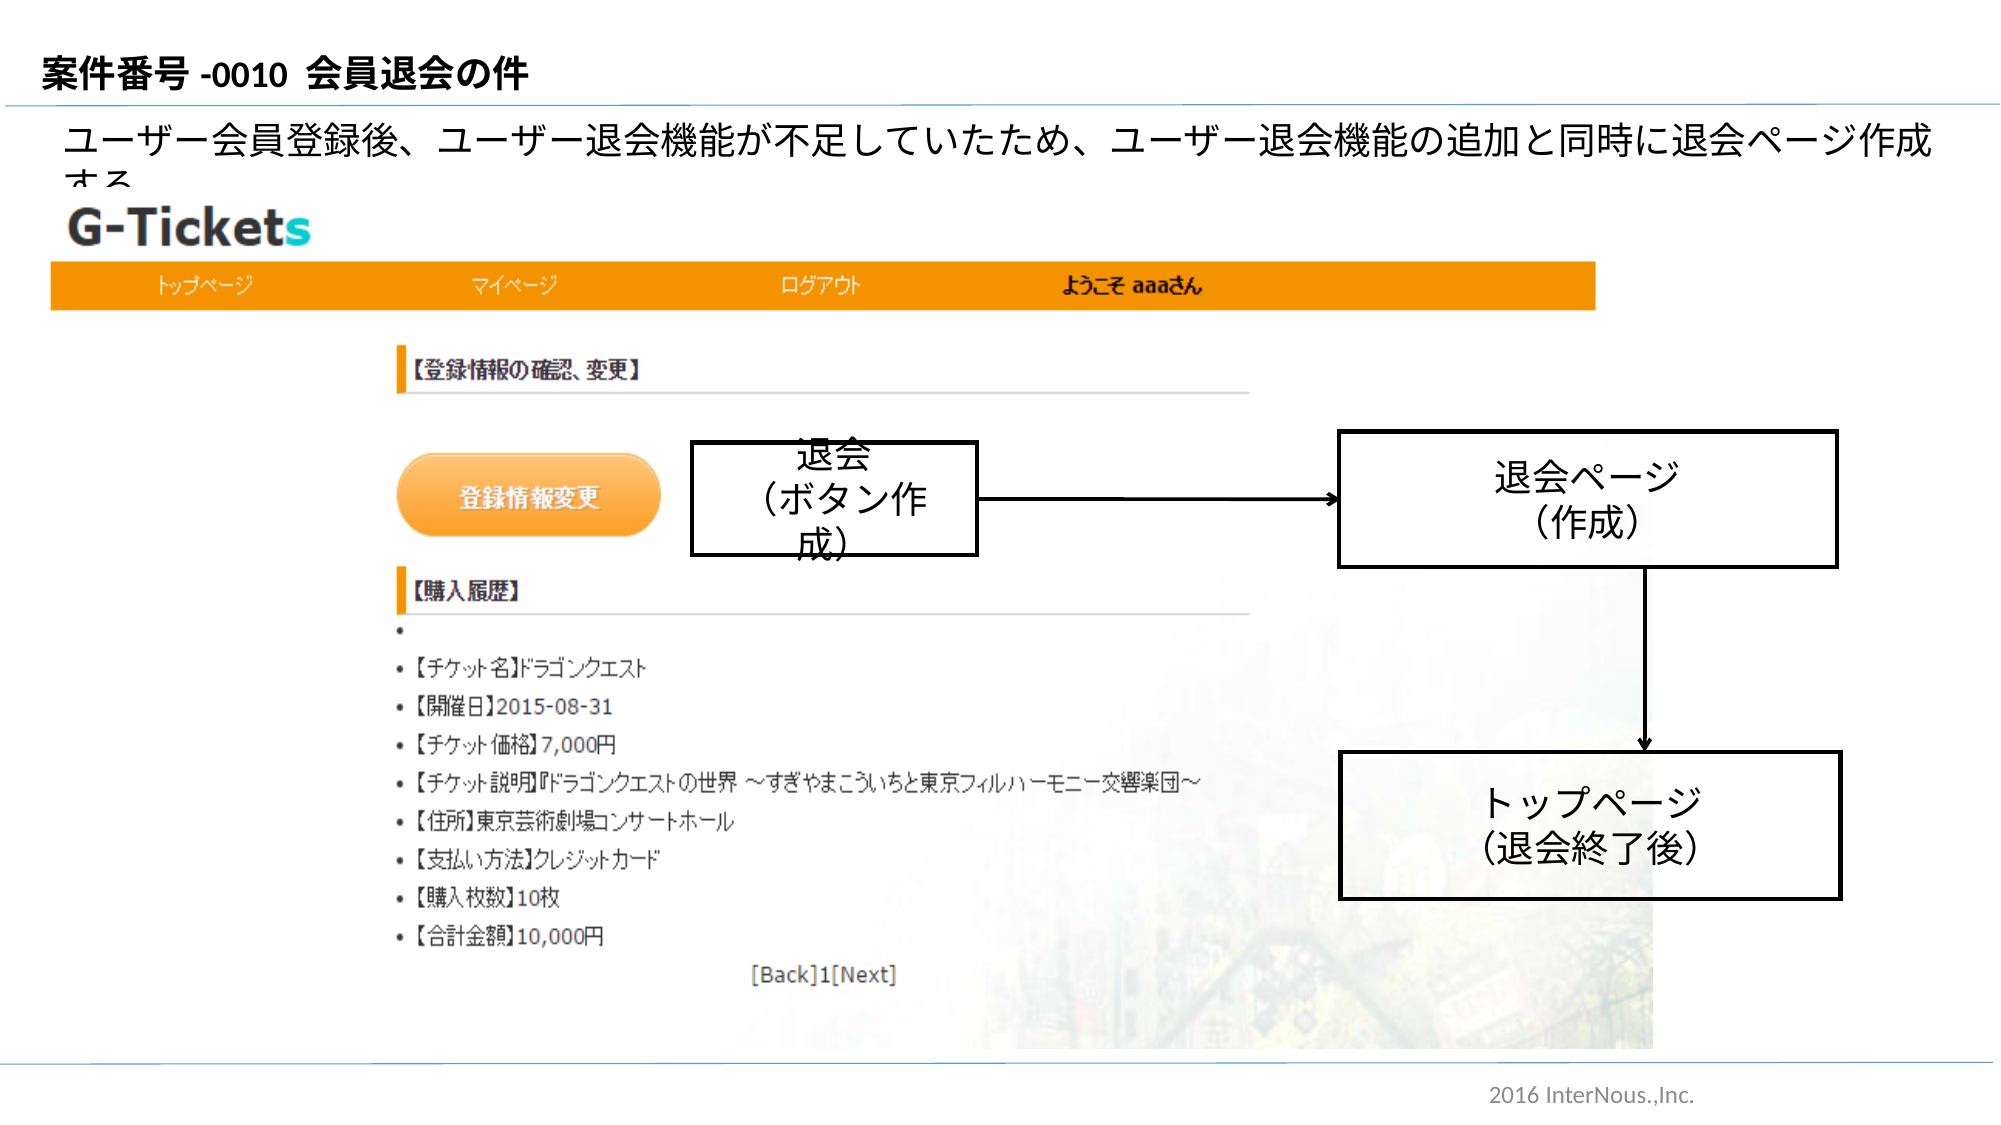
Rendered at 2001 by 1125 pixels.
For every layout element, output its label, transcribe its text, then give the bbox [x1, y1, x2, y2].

text_box 退会ページ （作成） [1653, 431, 1838, 568]
picture [31, 187, 1653, 1049]
text_box トップページ （退会終了後） [1653, 751, 1842, 900]
footer 2016 InterNous.,Inc. [1185, 1063, 1999, 1124]
text_box ユーザー会員登録後、ユーザー退会機能が不足していたため、ユーザー退会機能の追加と同時に退会ページ作成する。 [47, 109, 1978, 214]
text_box 案件番号-0010 会員退会の件 [26, 42, 1930, 102]
